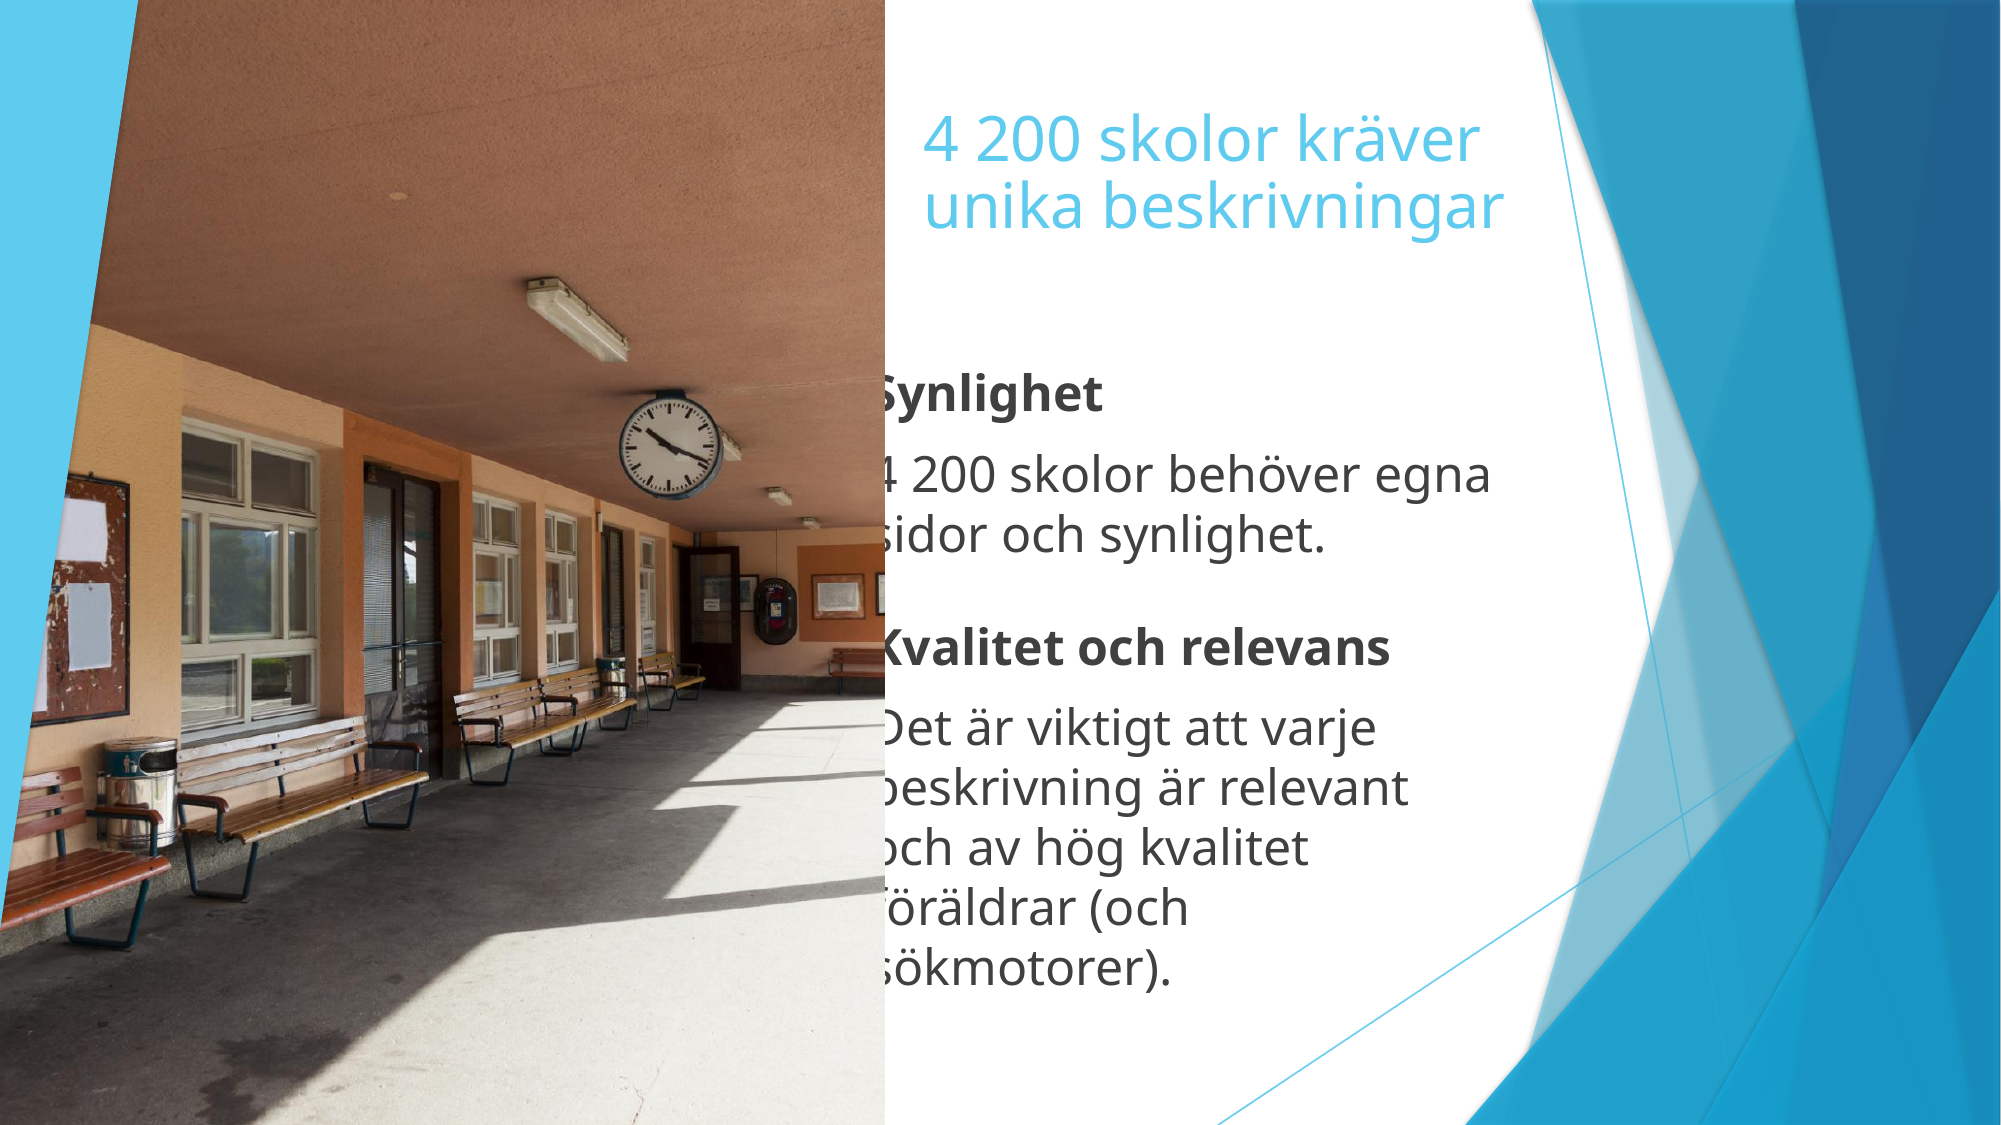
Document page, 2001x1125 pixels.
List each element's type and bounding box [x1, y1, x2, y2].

list [0, 0, 886, 1125]
text_box [887, 0, 2000, 1125]
